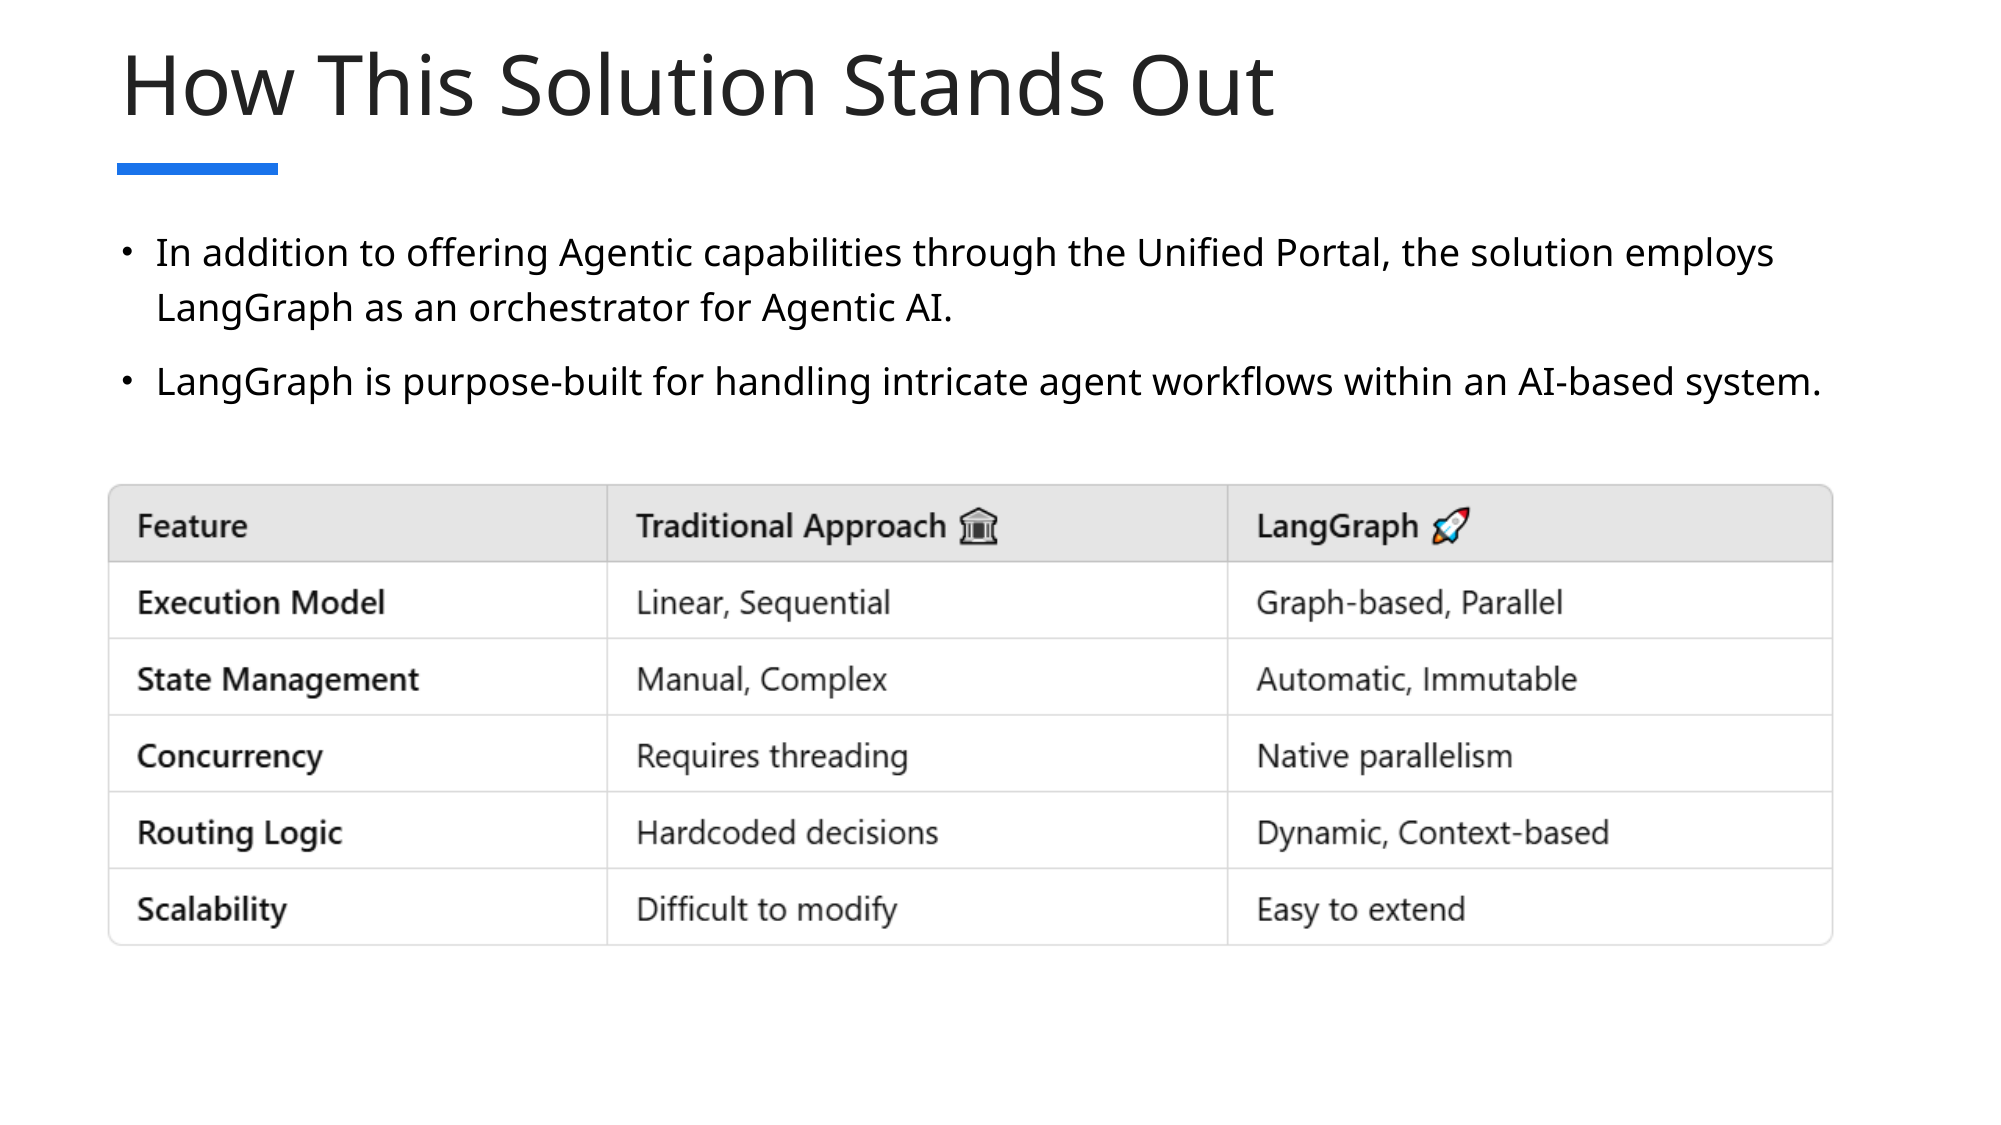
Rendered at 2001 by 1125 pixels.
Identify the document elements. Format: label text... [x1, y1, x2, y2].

title How This Solution Stands Out [105, 24, 1892, 205]
picture [104, 475, 1843, 957]
list In addition to offering Agentic capabilities through the Unified Portal, the solution employs LangGraph as an orchestrator for Agentic AI. LangGraph is purpose-built for handling intricate agent workflows within an AI-based system. [106, 212, 1894, 447]
